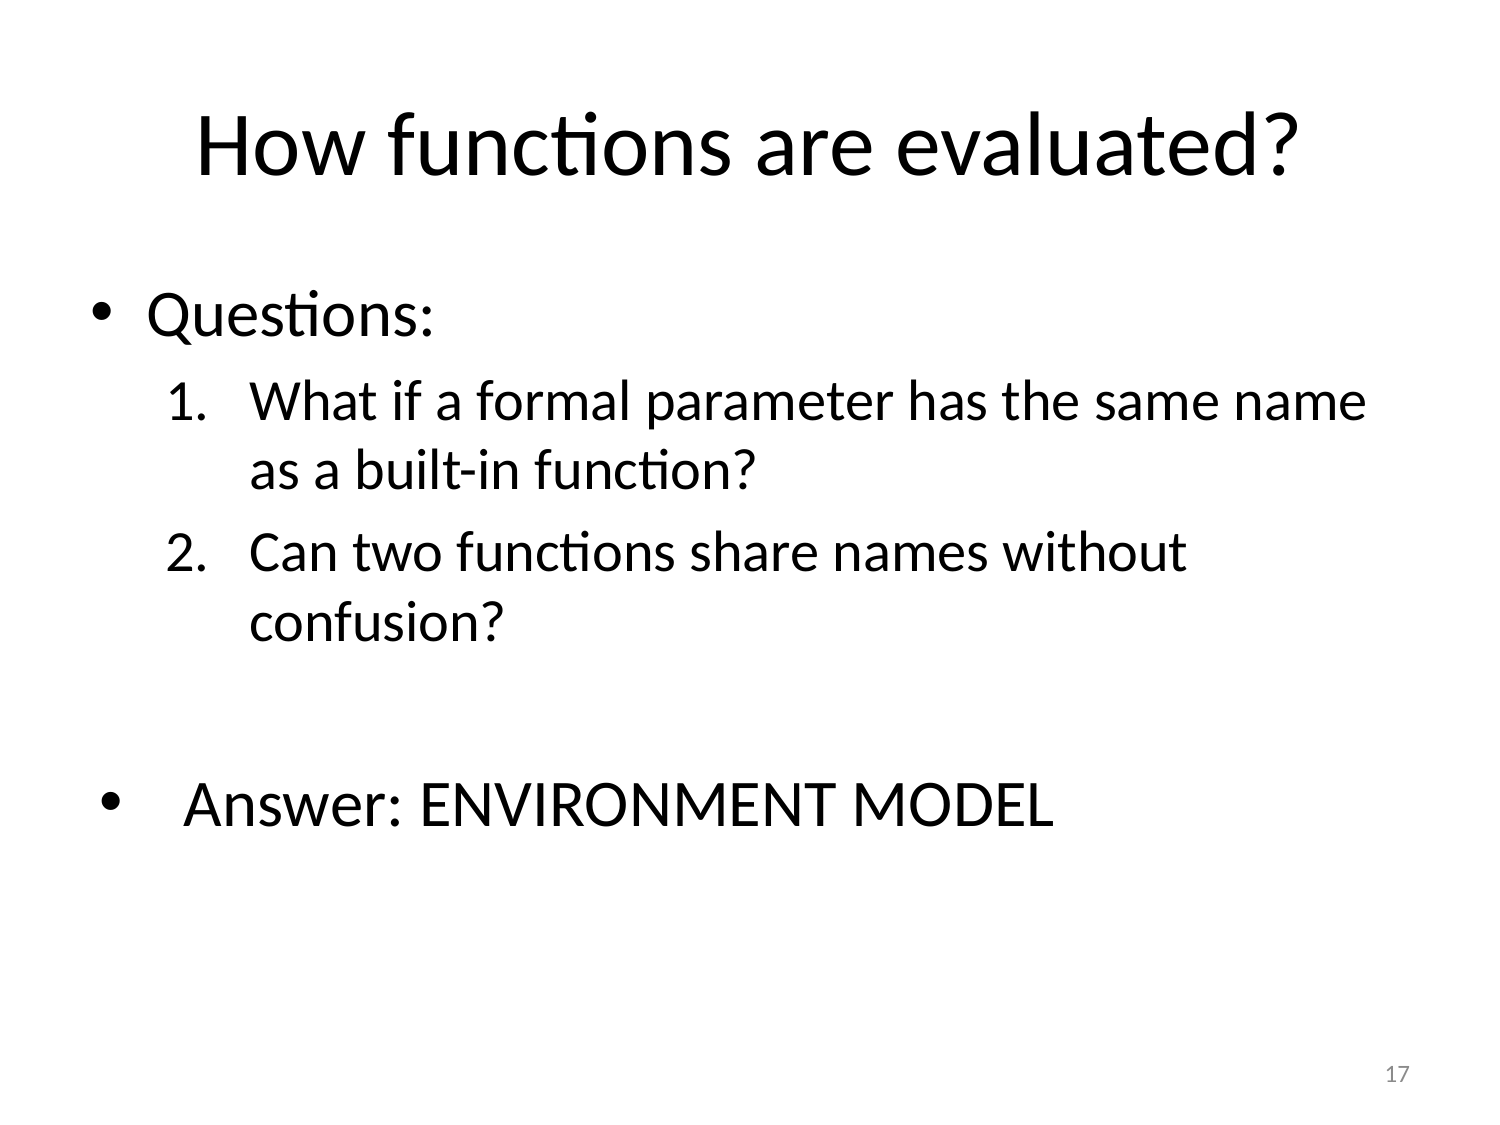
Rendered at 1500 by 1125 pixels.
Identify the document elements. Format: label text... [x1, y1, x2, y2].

slide_number 17 [1074, 1042, 1425, 1103]
list Questions: What if a formal parameter has the same name as a built-in function? Can two functions share names without confusion? Answer: ENVIRONMENT MODEL [75, 262, 1425, 1005]
title How functions are evaluated? [75, 45, 1425, 233]
